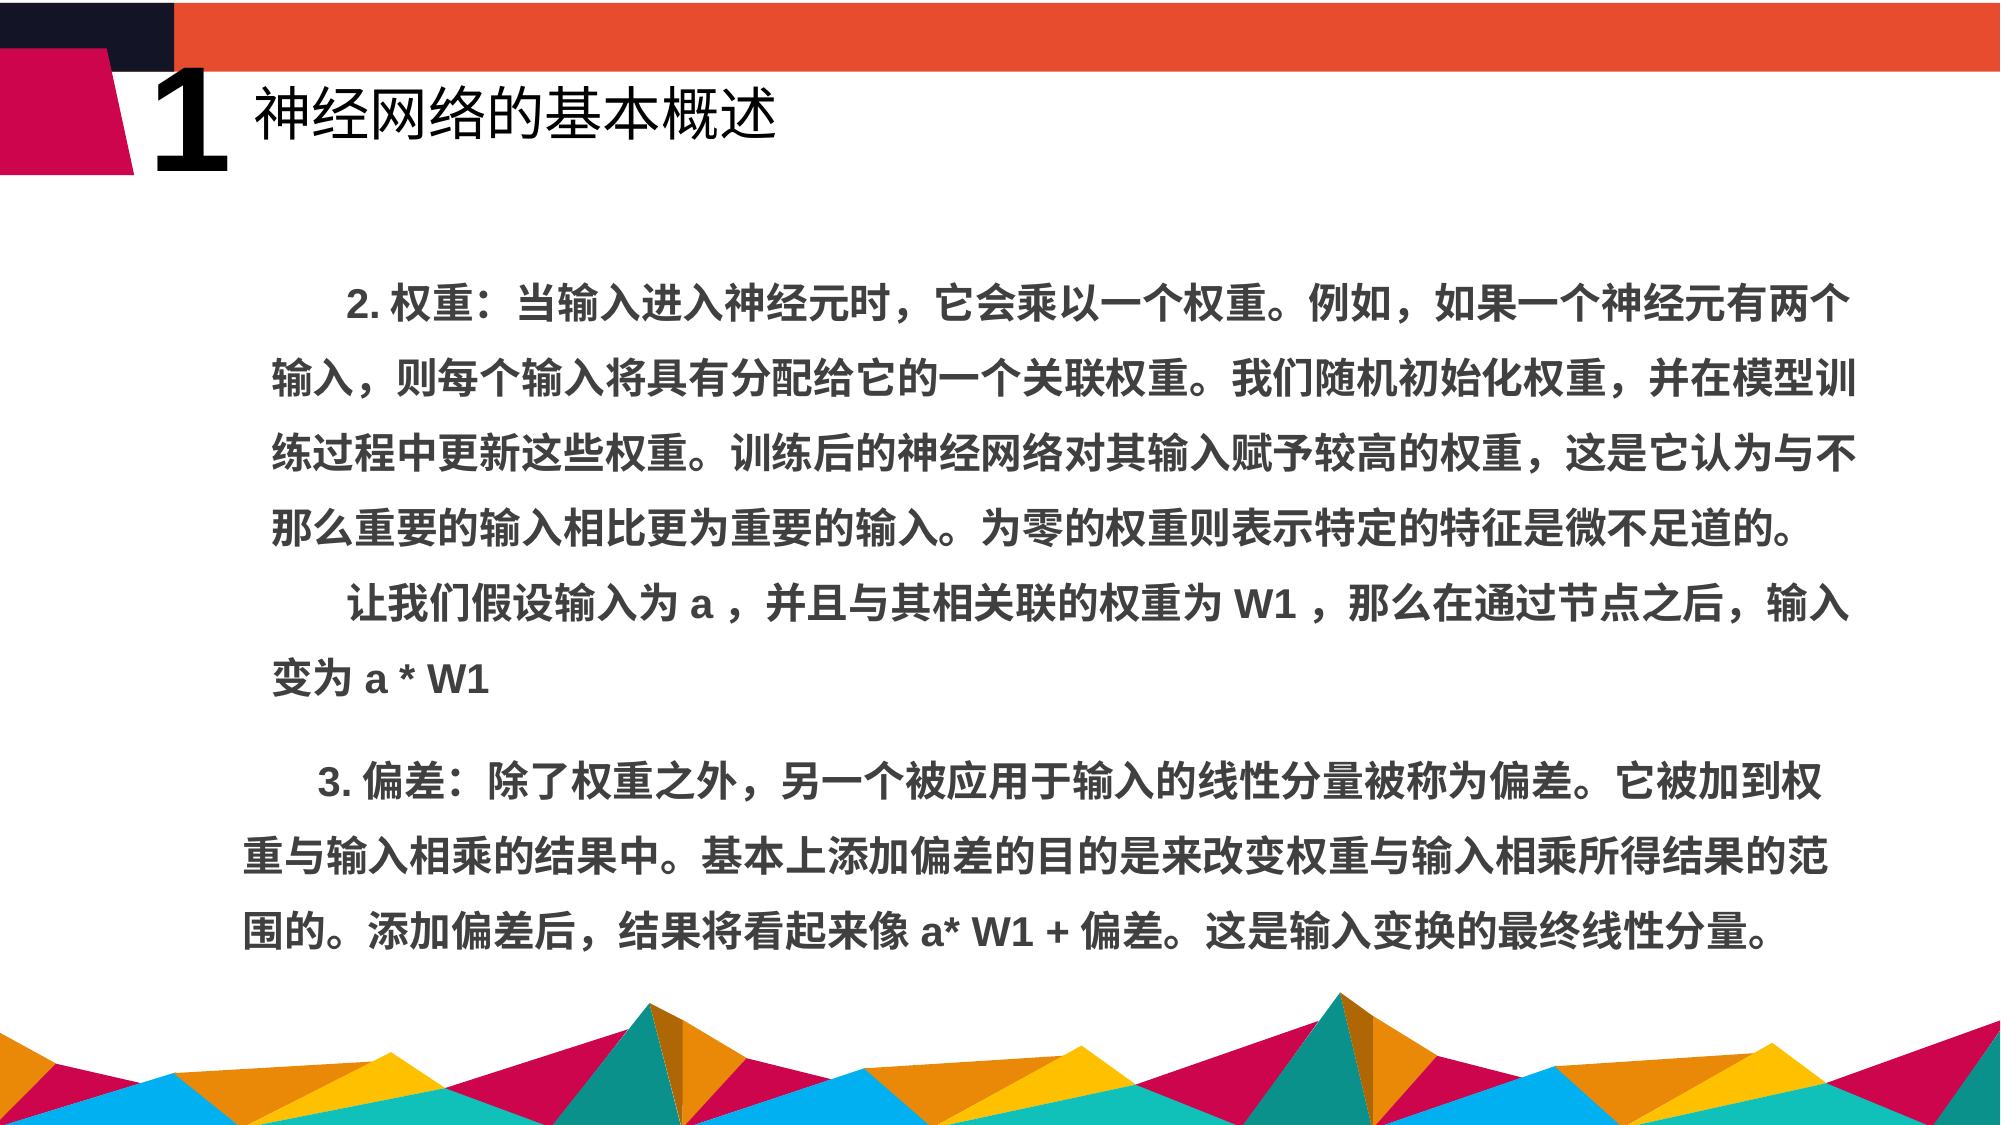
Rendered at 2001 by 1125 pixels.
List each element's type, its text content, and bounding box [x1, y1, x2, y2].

text_box 2.权重：当输入进入神经元时，它会乘以一个权重。例如，如果一个神经元有两个输入，则每个输入将具有分配给它的一个关联权重。我们随机初始化权重，并在模型训练过程中更新这些权重。训练后的神经网络对其输入赋予较高的权重，这是它认为与不那么重要的输入相比更为重要的输入。为零的权重则表示特定的特征是微不足道的。 让我们假设输入为a，并且与其相关联的权重为W1，那么在通过节点之后，输入变为a * W1 [256, 244, 1875, 785]
text_box 3.偏差：除了权重之外，另一个被应用于输入的线性分量被称为偏差。它被加到权重与输入相乘的结果中。基本上添加偏差的目的是来改变权重与输入相乘所得结果的范围的。添加偏差后，结果将看起来像a* W1 +偏差。这是输入变换的最终线性分量。 [228, 722, 1847, 962]
text_box 1 [134, 13, 353, 209]
text_box [0, 47, 134, 177]
text_box 神经网络的基本概述 [238, 70, 1024, 155]
